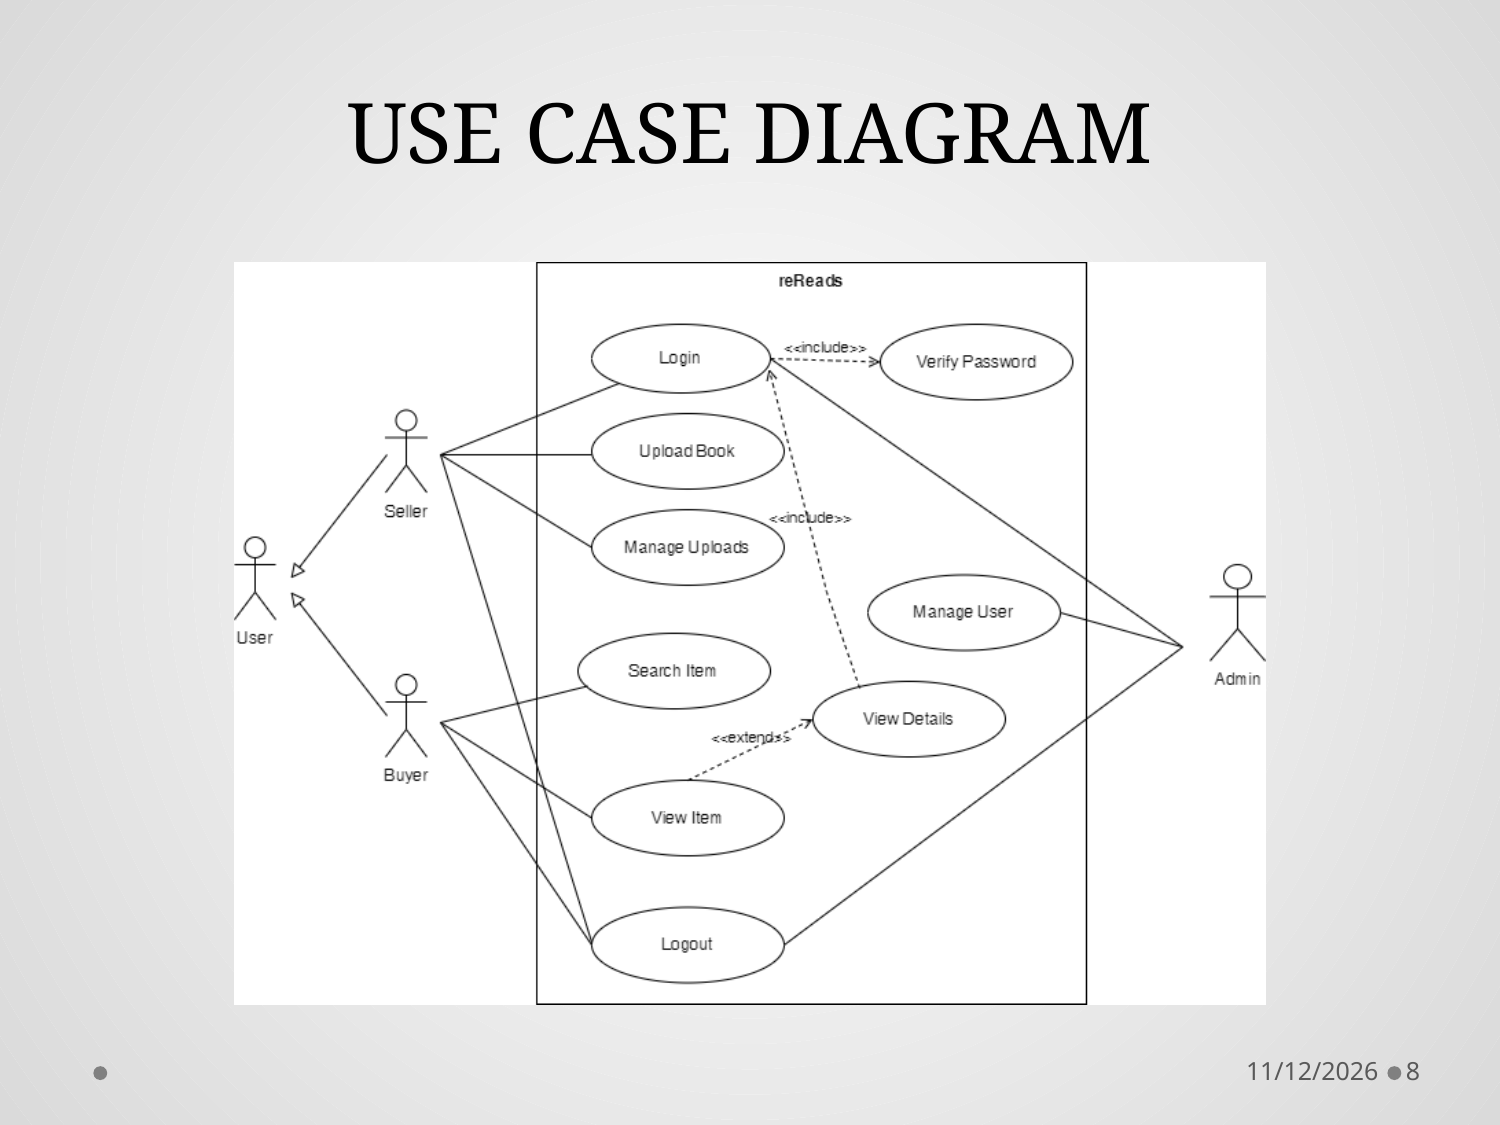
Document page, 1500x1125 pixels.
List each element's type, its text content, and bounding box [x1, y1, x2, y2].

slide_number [1043, 1042, 1386, 1103]
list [234, 262, 1266, 1006]
slide_number 8 [1401, 1042, 1494, 1103]
title USE CASE DIAGRAM [75, 0, 1425, 188]
